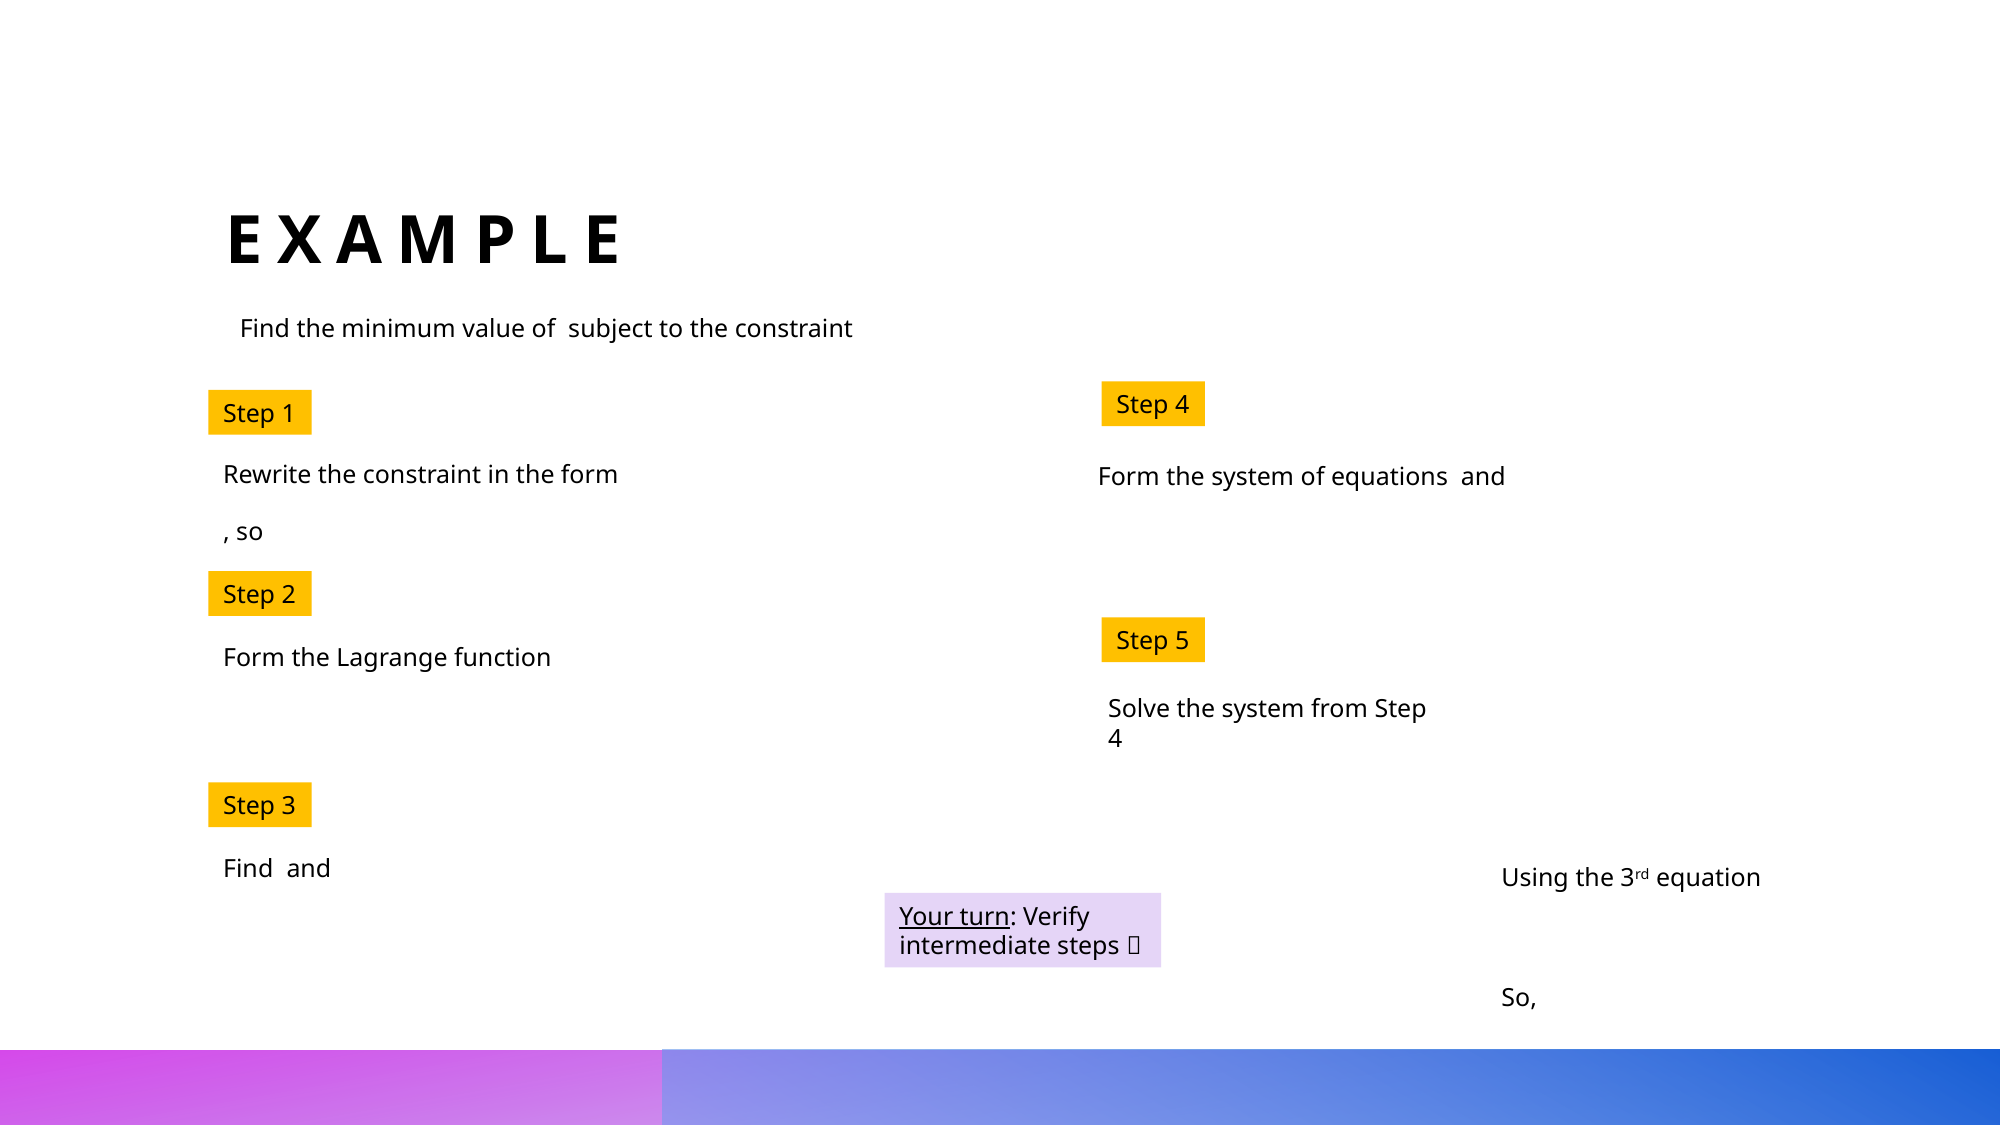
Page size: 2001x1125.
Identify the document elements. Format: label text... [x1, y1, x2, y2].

text_box Step 2 [208, 571, 312, 616]
text_box Step 4 [1101, 381, 1205, 427]
text_box Step 5 [1101, 617, 1205, 663]
text_box Step 3 [208, 782, 312, 828]
text_box Your turn: Verify intermediate steps  [884, 892, 1162, 968]
text_box Step 1 [208, 389, 312, 435]
title example [225, 75, 1863, 278]
text_box Solve the system from Step 4 [1093, 685, 1449, 761]
